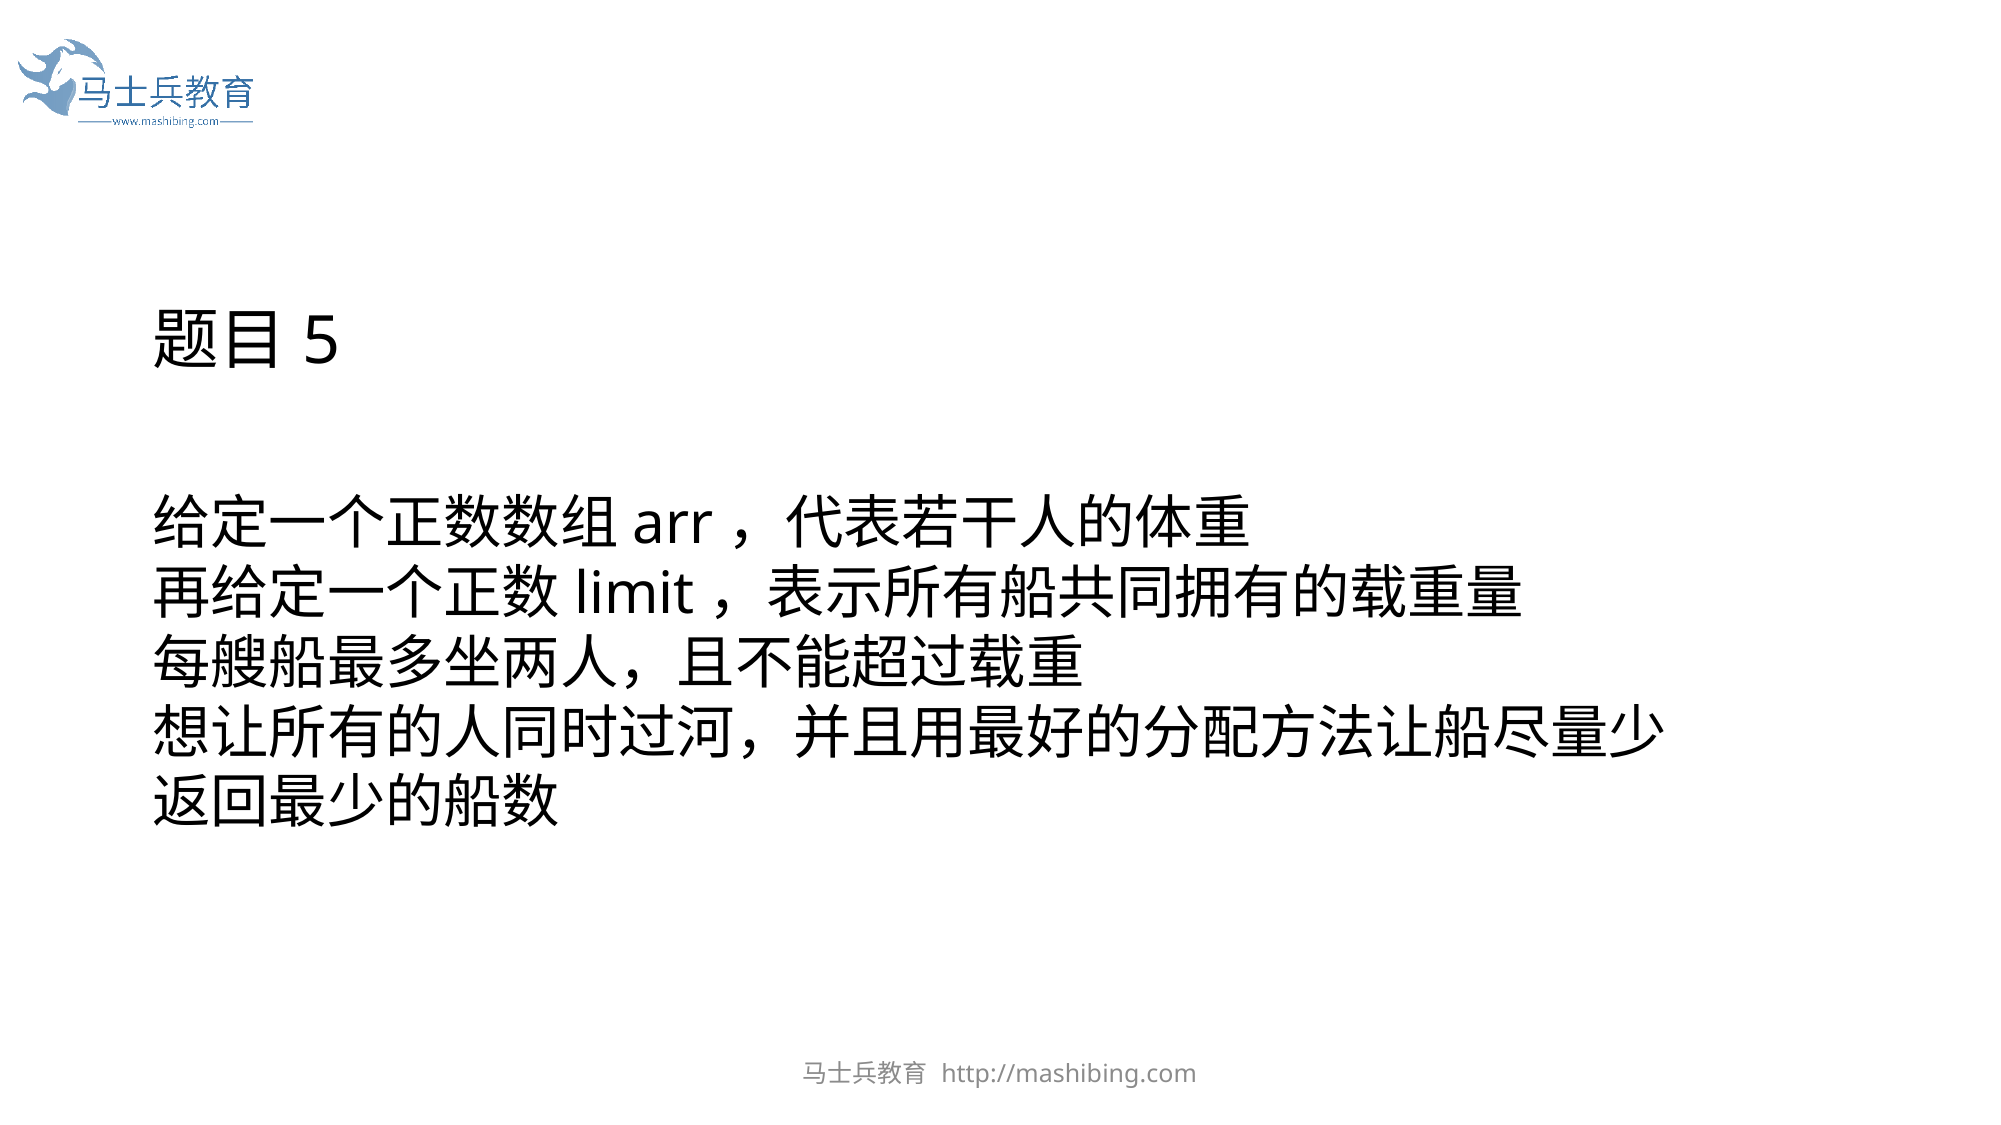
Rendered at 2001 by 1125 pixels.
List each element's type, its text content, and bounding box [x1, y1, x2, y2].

list 给定一个正数数组arr，代表若干人的体重 再给定一个正数limit，表示所有船共同拥有的载重量 每艘船最多坐两人，且不能超过载重 想让所有的人同时过河，并且用最好的分配方法让船尽量少 返回最少的船数 [137, 477, 1863, 960]
title 题目5 [137, 205, 1863, 477]
footer 马士兵教育 http://mashibing.com [662, 1042, 1338, 1103]
picture [7, 5, 276, 177]
